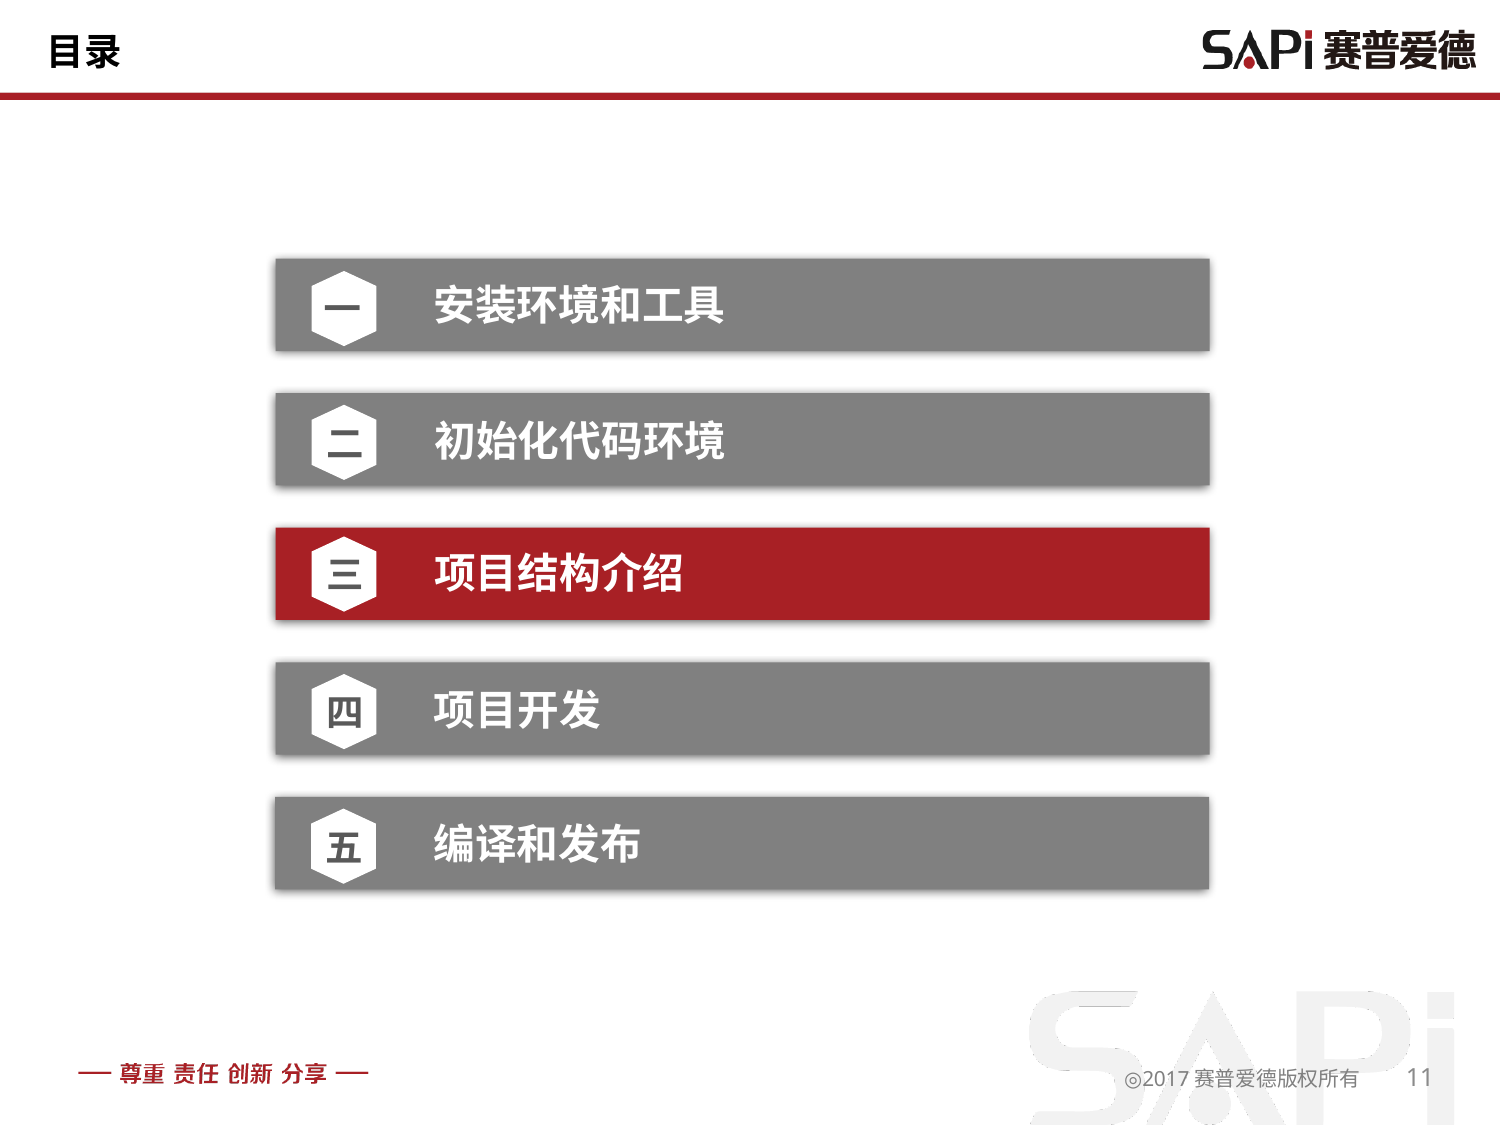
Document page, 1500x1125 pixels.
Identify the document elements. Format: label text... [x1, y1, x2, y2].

text_box [275, 527, 1210, 620]
text_box 二 [310, 403, 378, 482]
picture [75, 1058, 372, 1087]
picture [1193, 92, 1500, 100]
picture [1193, 17, 1481, 76]
text_box [275, 796, 1210, 890]
text_box 编译和发布 [418, 810, 658, 876]
text_box 四 [310, 672, 378, 751]
slide_number 11 [1111, 1048, 1450, 1109]
picture [1024, 982, 1461, 1125]
text_box 项目开发 [419, 676, 616, 741]
text_box 三 [310, 535, 378, 613]
text_box 项目结构介绍 [419, 539, 700, 605]
picture [0, 92, 31, 100]
text_box [275, 662, 1210, 755]
text_box 安装环境和工具 [418, 271, 741, 337]
text_box [275, 258, 1210, 352]
text_box 五 [310, 807, 377, 885]
text_box 一 [310, 269, 378, 348]
title 目录 [31, 6, 1193, 100]
text_box [275, 393, 1210, 486]
text_box 初始化代码环境 [419, 406, 742, 472]
